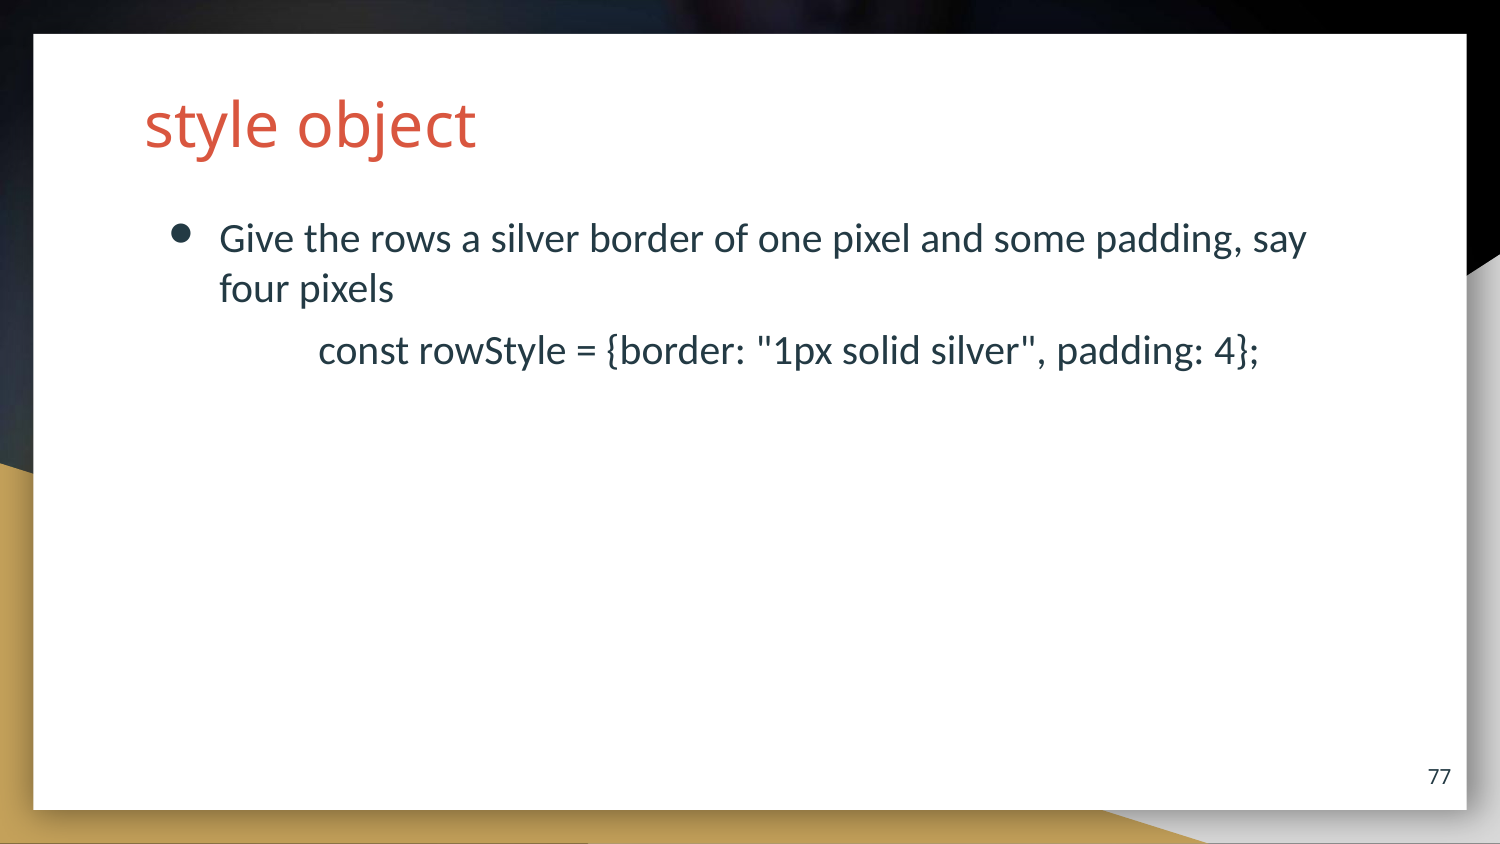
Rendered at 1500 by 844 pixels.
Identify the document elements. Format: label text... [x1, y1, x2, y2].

title style object [129, 70, 1361, 179]
slide_number 77 [1376, 745, 1467, 810]
picture [0, 0, 1500, 473]
list Give the rows a silver border of one pixel and some padding, say four pixels const rowStyle = {border: "1px solid silver", padding: 4}; [129, 195, 1361, 746]
